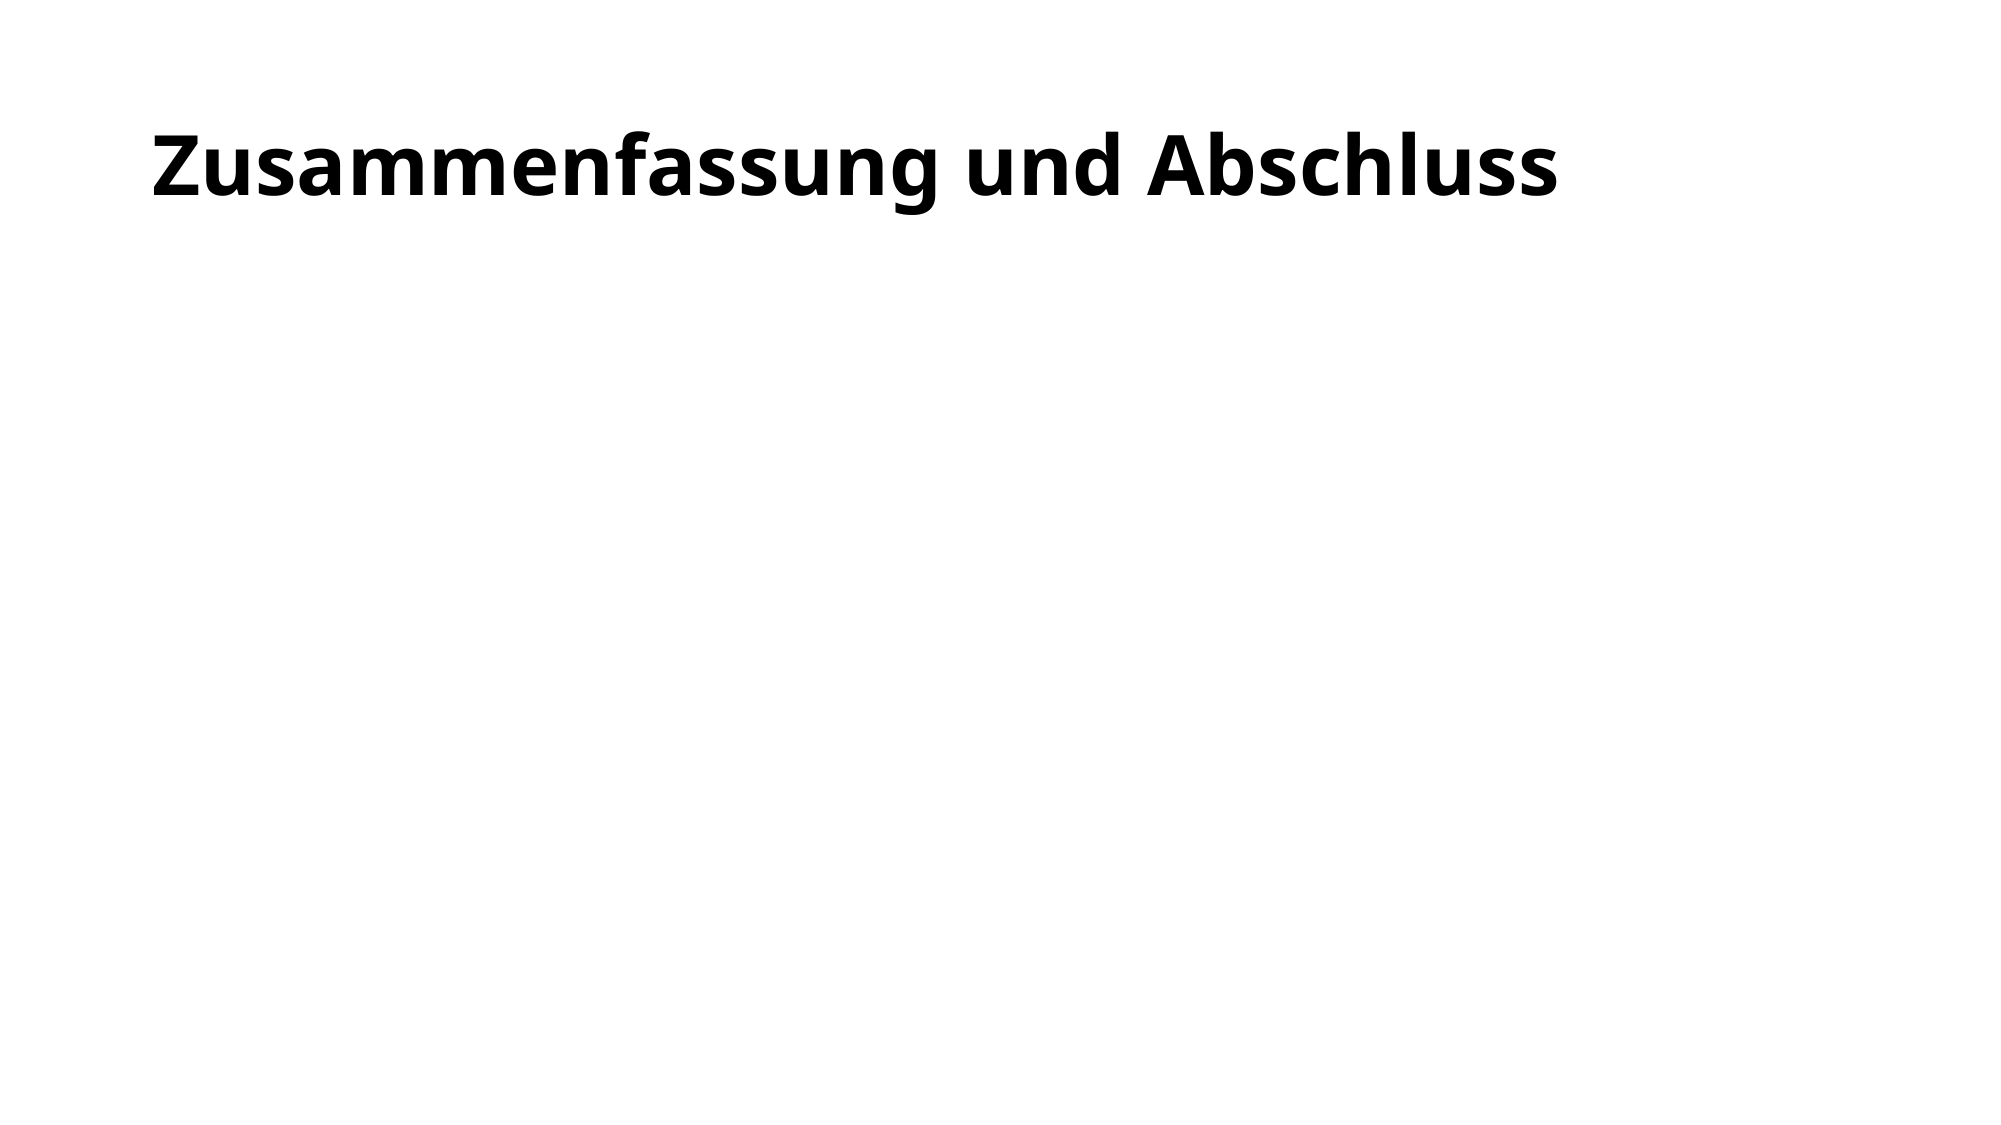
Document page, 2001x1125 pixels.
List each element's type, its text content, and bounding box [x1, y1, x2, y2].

title Zusammenfassung und Abschluss [137, 59, 1863, 278]
